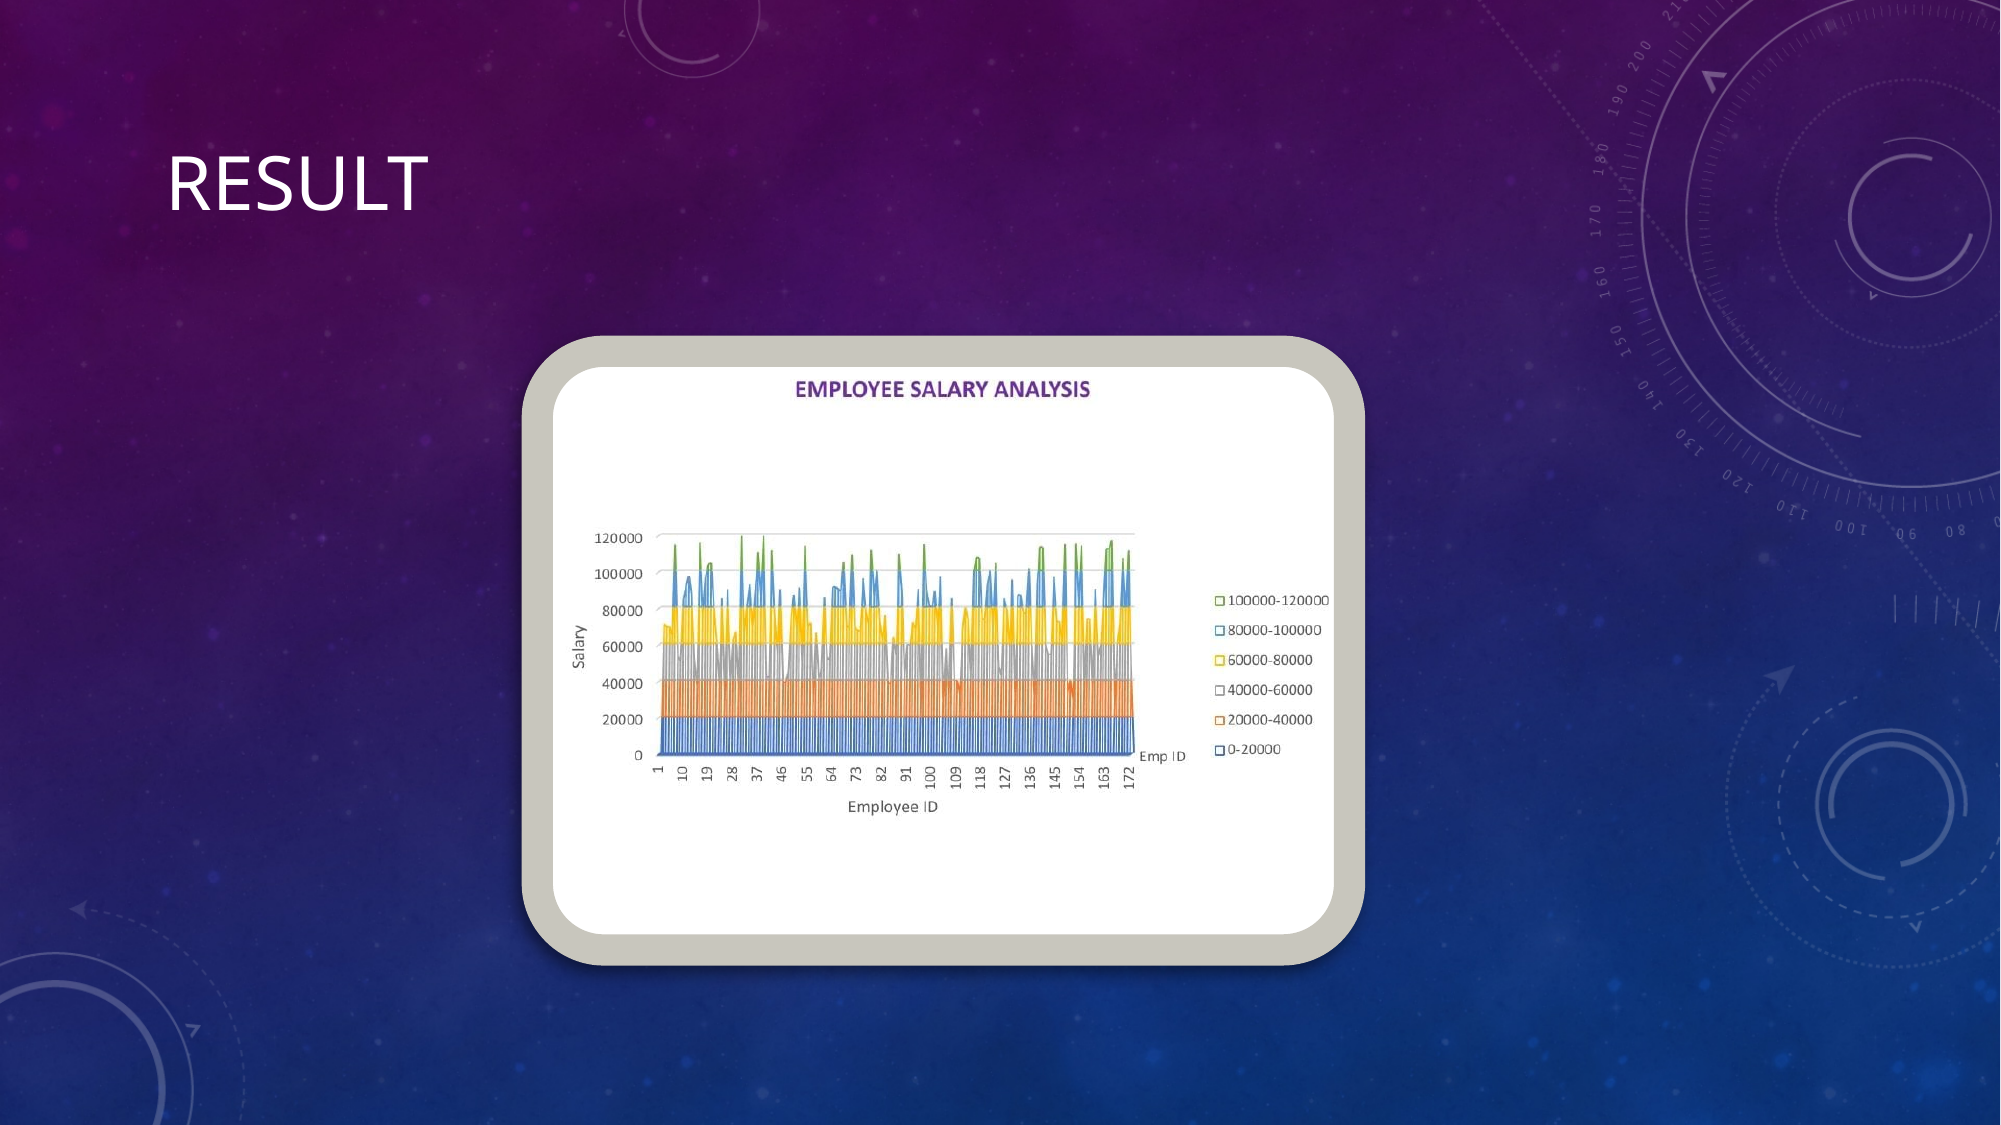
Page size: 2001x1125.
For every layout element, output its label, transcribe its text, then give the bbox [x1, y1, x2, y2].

picture [0, 0, 2001, 1125]
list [537, 350, 1350, 951]
title Result [150, 71, 1850, 290]
